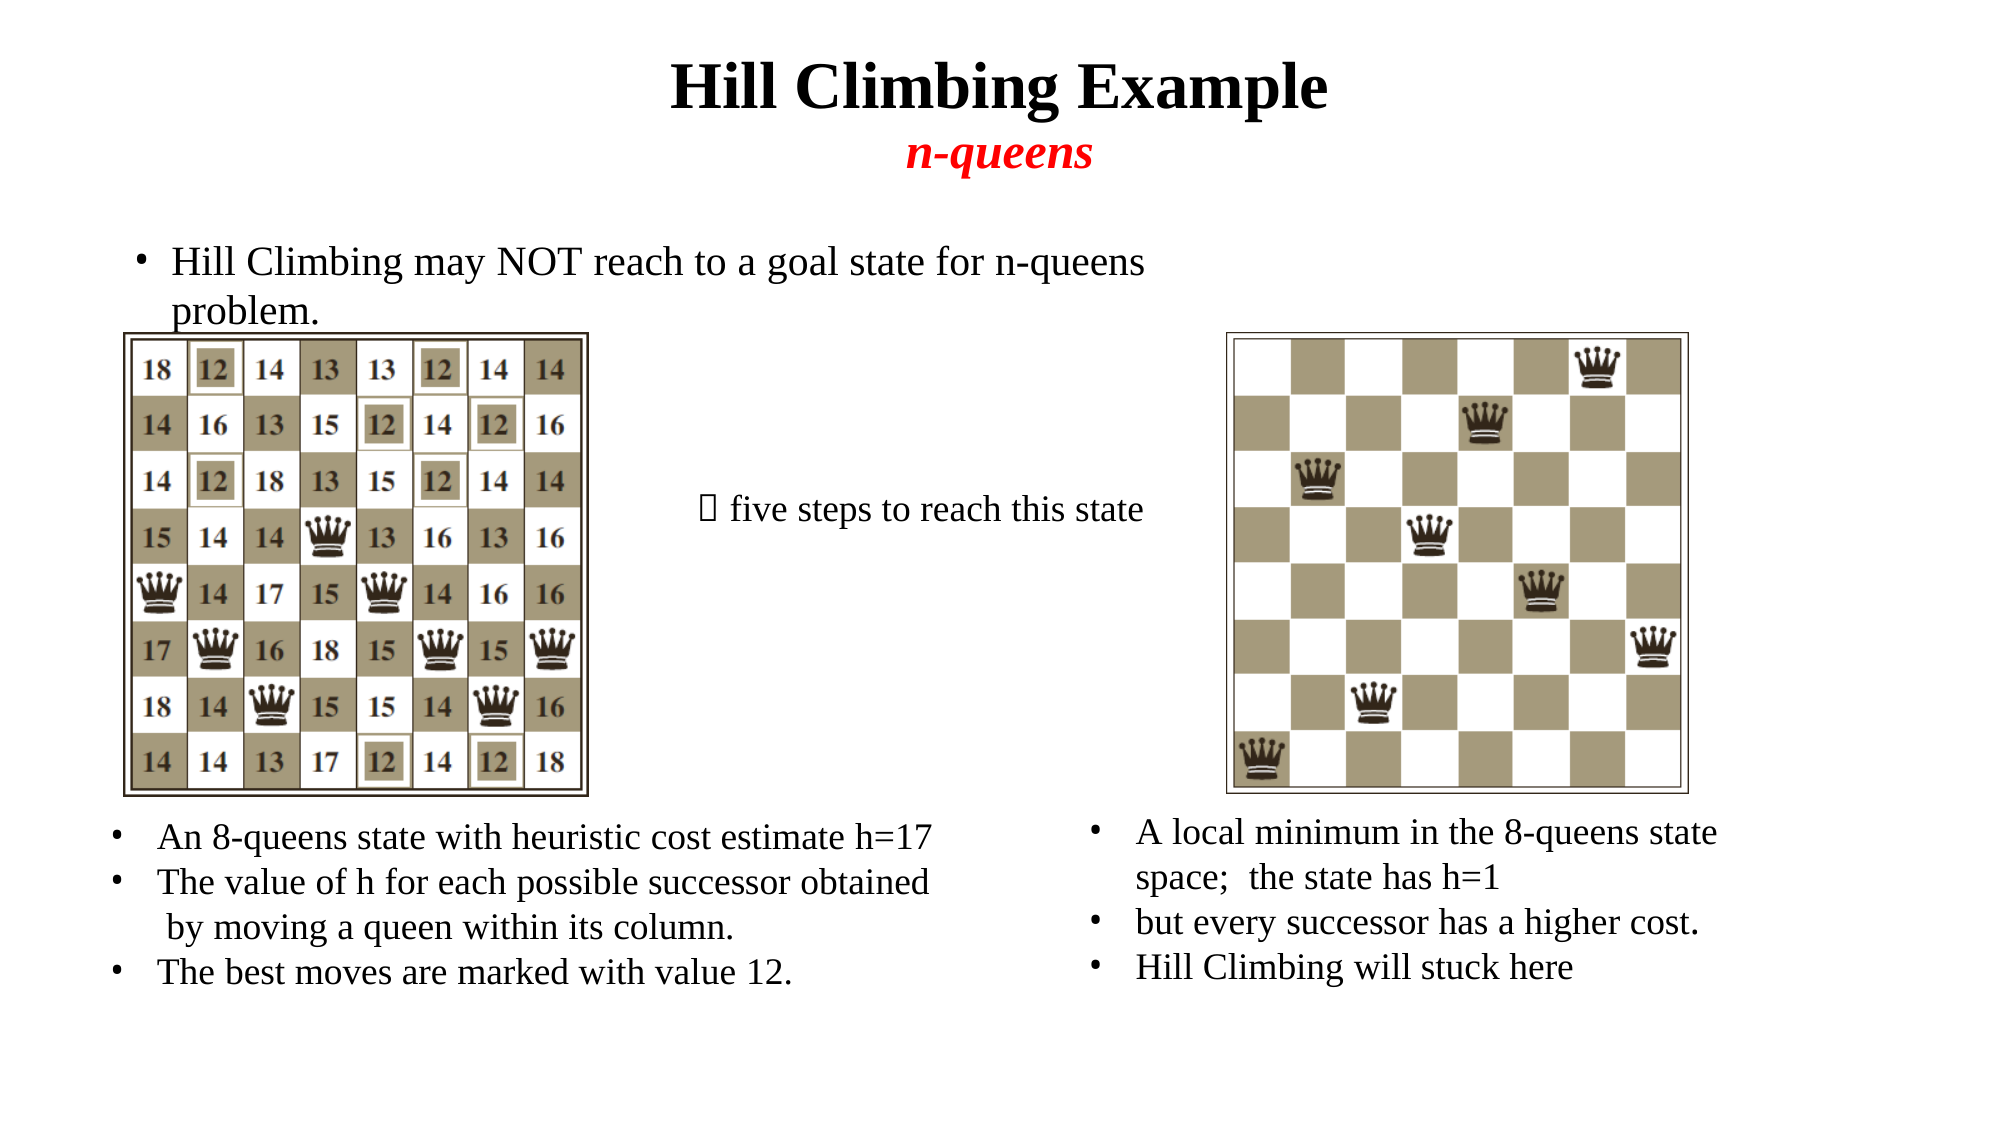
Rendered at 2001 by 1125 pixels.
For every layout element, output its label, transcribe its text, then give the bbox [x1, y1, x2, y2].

picture [123, 332, 589, 797]
text_box Hill Climbing may NOT reach to a goal state for n-queens problem. [131, 231, 1303, 334]
text_box A local minimum in the 8-queens state space; the state has h=1 but every successor has a higher cost. Hill Climbing will stuck here [1086, 804, 1821, 987]
title Hill Climbing Example n-queens [202, 42, 1798, 233]
text_box  five steps to reach this state [694, 482, 1164, 530]
text_box An 8-queens state with heuristic cost estimate h=17 The value of h for each possible successor obtained by moving a queen within its column. The best moves are marked with value 12. [107, 809, 934, 992]
picture [1225, 332, 1690, 795]
